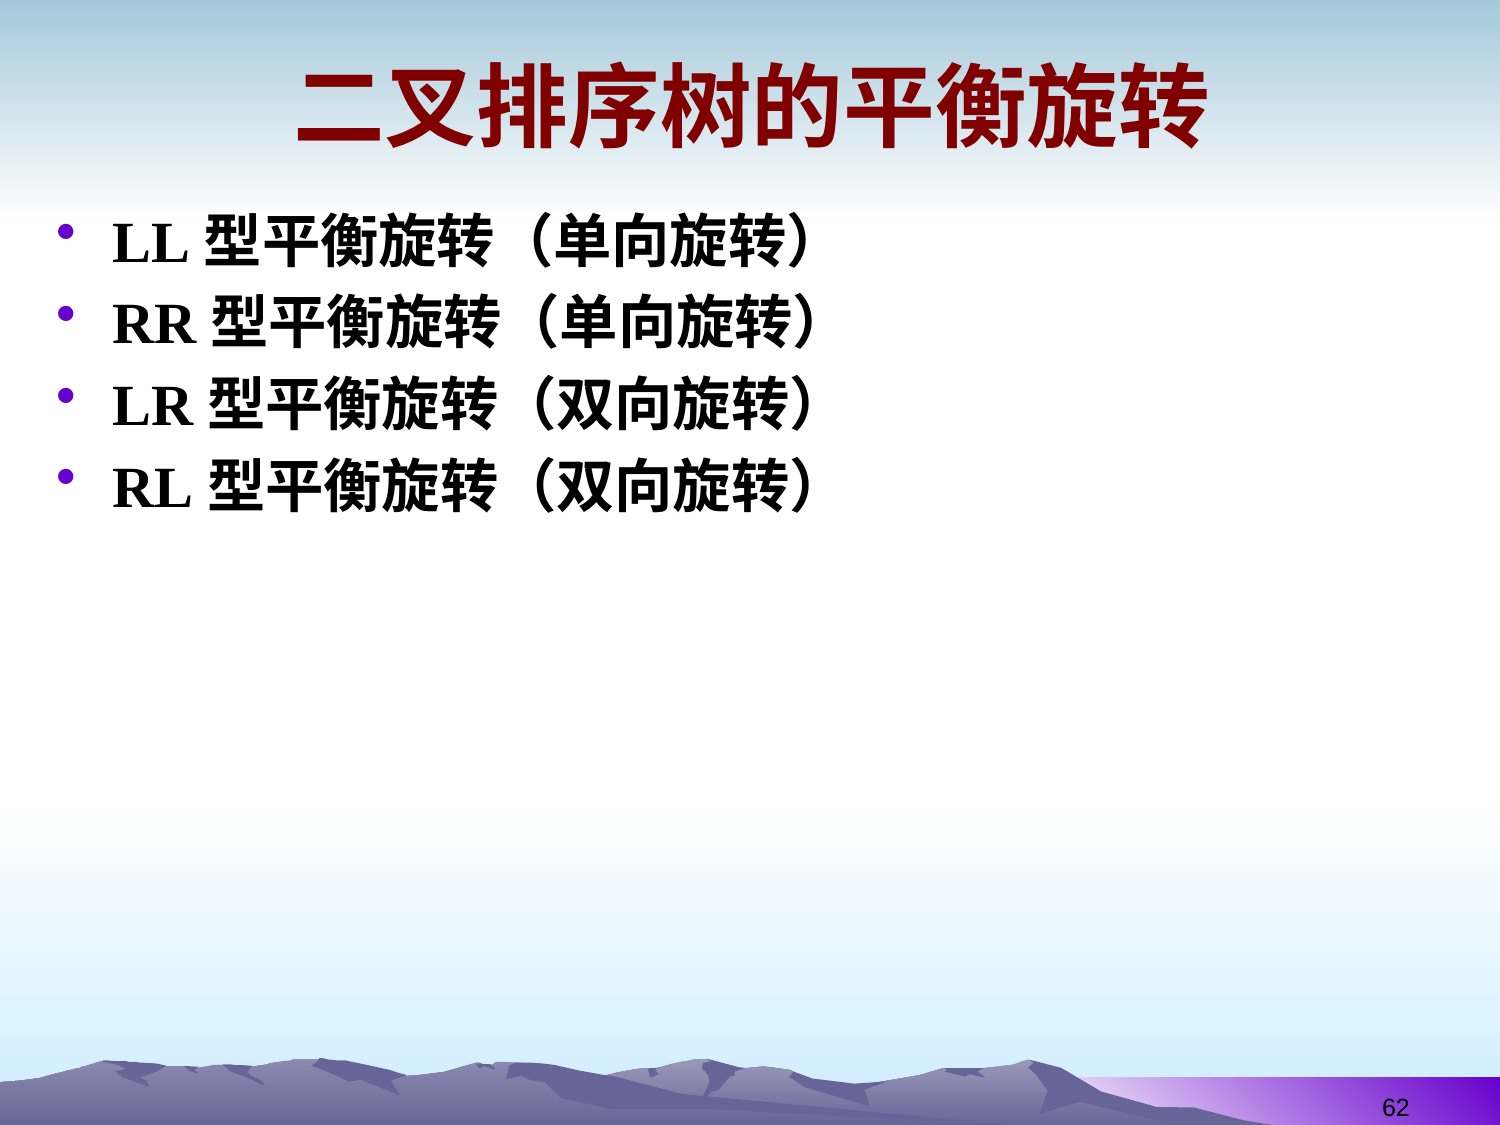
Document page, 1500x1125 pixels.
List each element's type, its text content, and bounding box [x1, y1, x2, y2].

slide_number 62 [1074, 1054, 1426, 1125]
list LL型平衡旋转（单向旋转） RR型平衡旋转（单向旋转） LR型平衡旋转（双向旋转） RL型平衡旋转（双向旋转） [41, 196, 1459, 1047]
title 二叉排序树的平衡旋转 [76, 18, 1428, 188]
